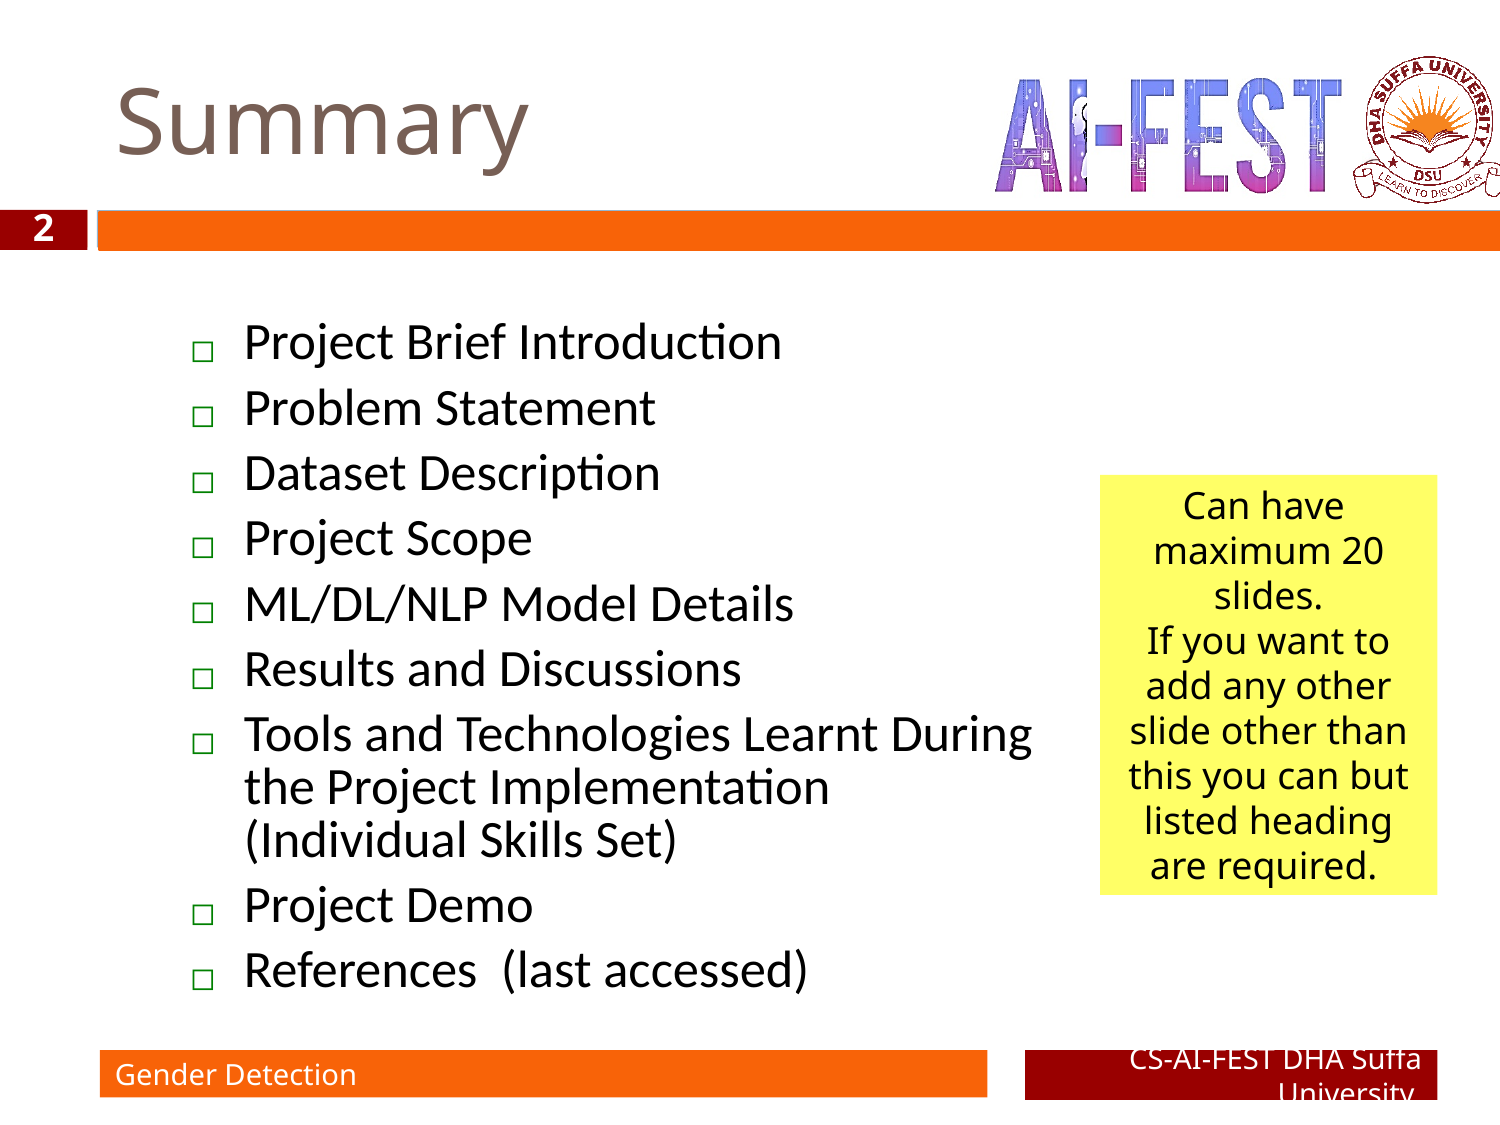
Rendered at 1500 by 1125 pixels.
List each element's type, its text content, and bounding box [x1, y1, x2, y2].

picture [989, 50, 1500, 211]
list Project Brief Introduction Problem Statement Dataset Description Project Scope ML/DL/NLP Model Details Results and Discussions Tools and Technologies Learnt During the Project Implementation (Individual Skills Set) Project Demo References (last accessed) [174, 312, 1063, 1013]
footer Gender Detection [99, 1050, 988, 1098]
slide_number CS-AI-FEST DHA Suffa University [1025, 1050, 1438, 1100]
slide_number ‹#› [0, 209, 88, 250]
text_box Can have maximum 20 slides. If you want to add any other slide other than this you can but listed heading are required. [1100, 474, 1438, 895]
title Summary [100, 37, 1350, 200]
